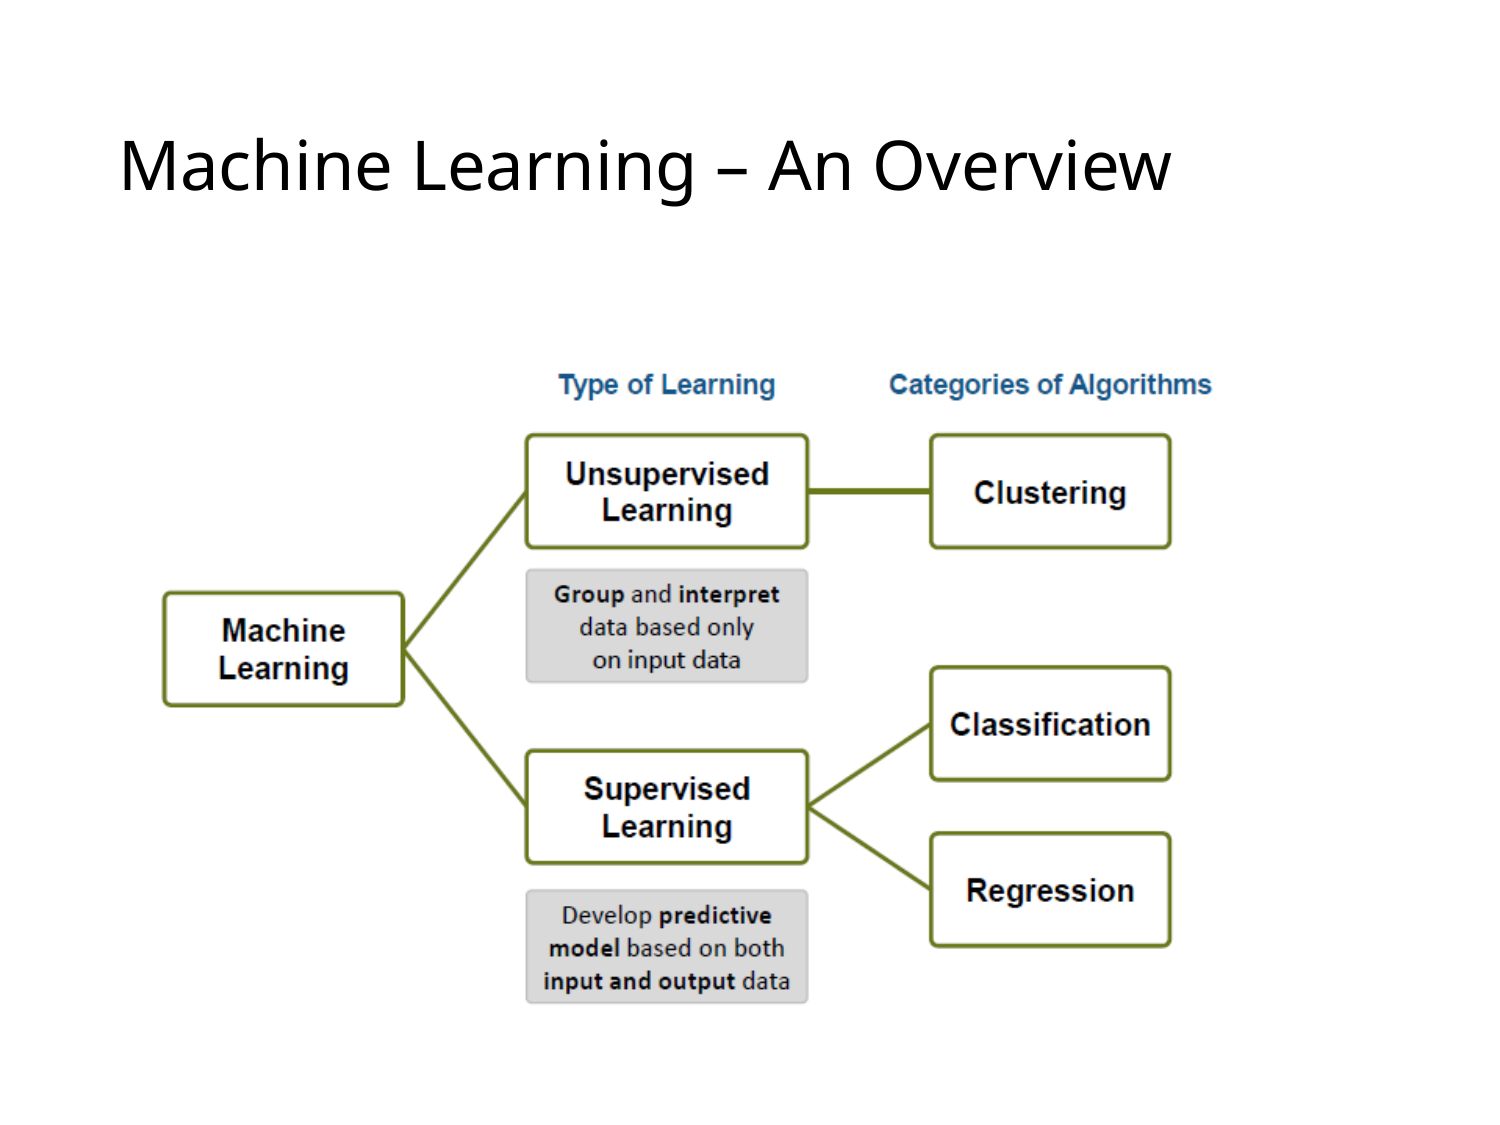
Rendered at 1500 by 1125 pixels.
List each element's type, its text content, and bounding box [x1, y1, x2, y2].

title Machine Learning – An Overview [103, 59, 1397, 278]
picture [135, 349, 1289, 1046]
